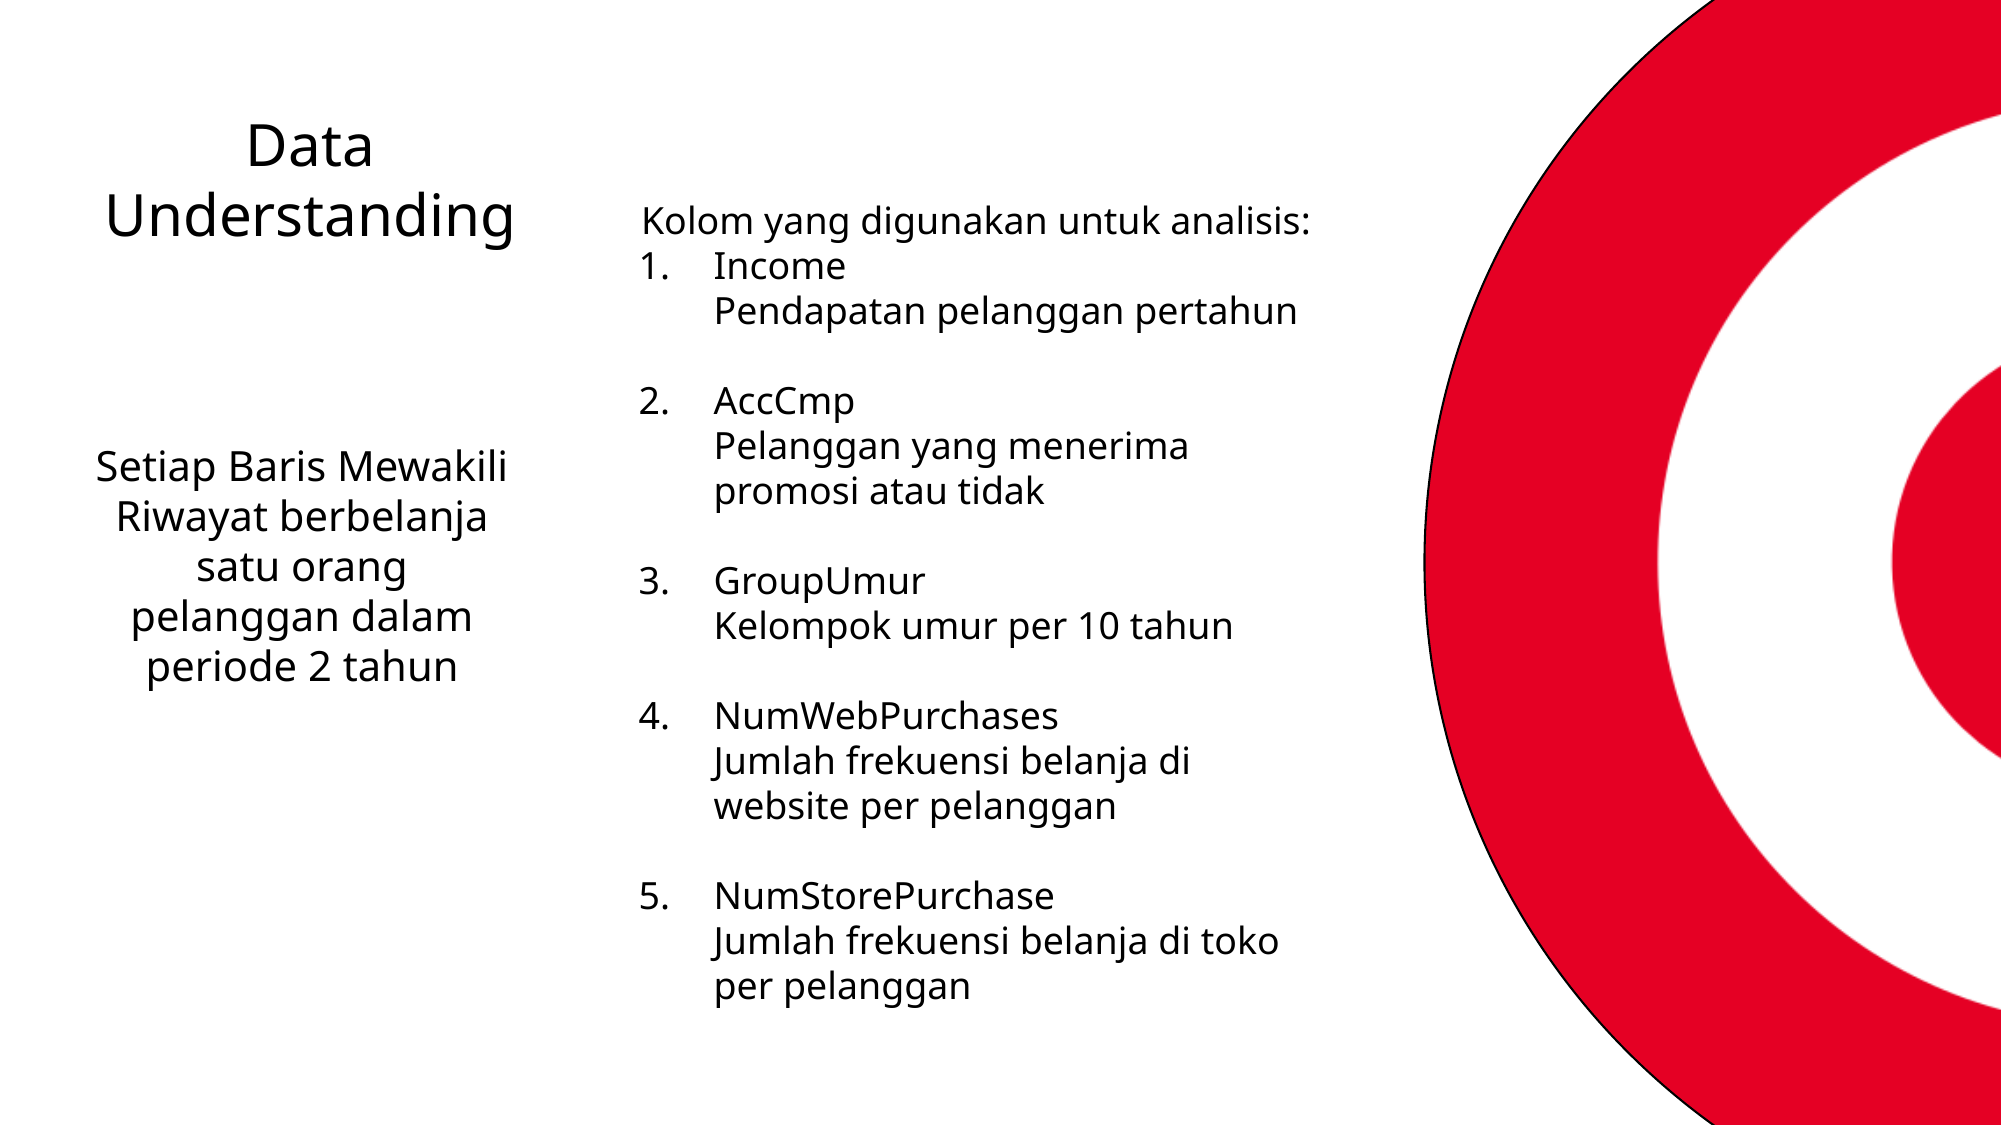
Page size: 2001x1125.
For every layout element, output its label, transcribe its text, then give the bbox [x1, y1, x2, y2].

text_box [1423, 0, 2000, 1073]
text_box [1648, 785, 2000, 1125]
text_box Setiap Baris Mewakili Riwayat berbelanja satu orang pelanggan dalam periode 2 tahun [76, 432, 528, 697]
text_box Data Understanding [35, 100, 586, 255]
text_box Kolom yang digunakan untuk analisis: Income Pendapatan pelanggan pertahun AccCmp Pelanggan yang menerima promosi atau tidak GroupUmur Kelompok umur per 10 tahun NumWebPurchases Jumlah frekuensi belanja di website per pelanggan NumStorePurchase Jumlah frekuensi belanja di toko per pelanggan [624, 189, 1329, 1014]
